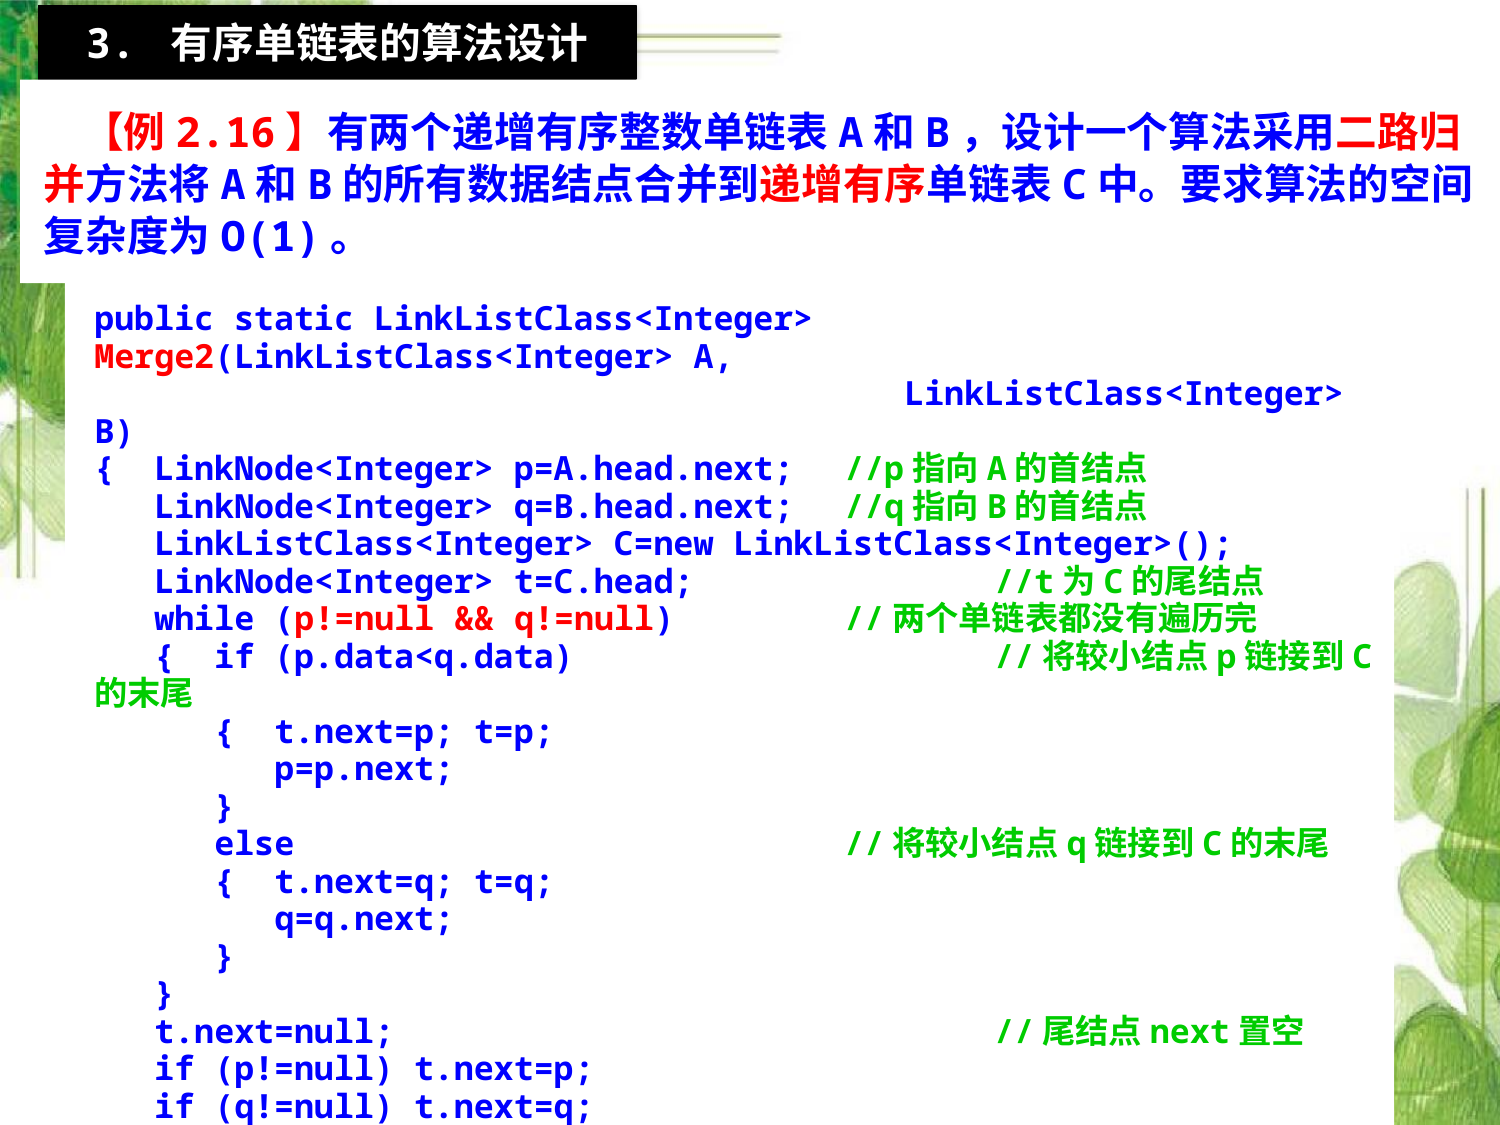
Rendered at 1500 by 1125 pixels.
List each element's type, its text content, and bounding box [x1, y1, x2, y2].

text_box 【例2.16】有两个递增有序整数单链表A和B，设计一个算法采用二路归并方法将A和B的所有数据结点合并到递增有序单链表C中。要求算法的空间复杂度为O(1)。 [18, 78, 1500, 285]
picture [0, 0, 1500, 1125]
picture [1396, 285, 1500, 1125]
text_box 3. 有序单链表的算法设计 [38, 5, 637, 78]
text_box public static LinkListClass<Integer> Merge2(LinkListClass<Integer> A, LinkListClass<Integer> B) { LinkNode<Integer> p=A.head.next; //p指向A的首结点 LinkNode<Integer> q=B.head.next; //q指向B的首结点 LinkListClass<Integer> C=new LinkListClass<Integer>(); LinkNode<Integer> t=C.head; //t为C的尾结点 while (p!=null && q!=null) //两个单链表都没有遍历完 { if (p.data<q.data) //将较小结点p链接到C的末尾 { t.next=p; t=p; p=p.next; } else //将较小结点q链接到C的末尾 { t.next=q; t=q; q=q.next; } } t.next=null; //尾结点next置空 if (p!=null) t.next=p; if (q!=null) t.next=q; return C; } [63, 280, 1396, 1125]
